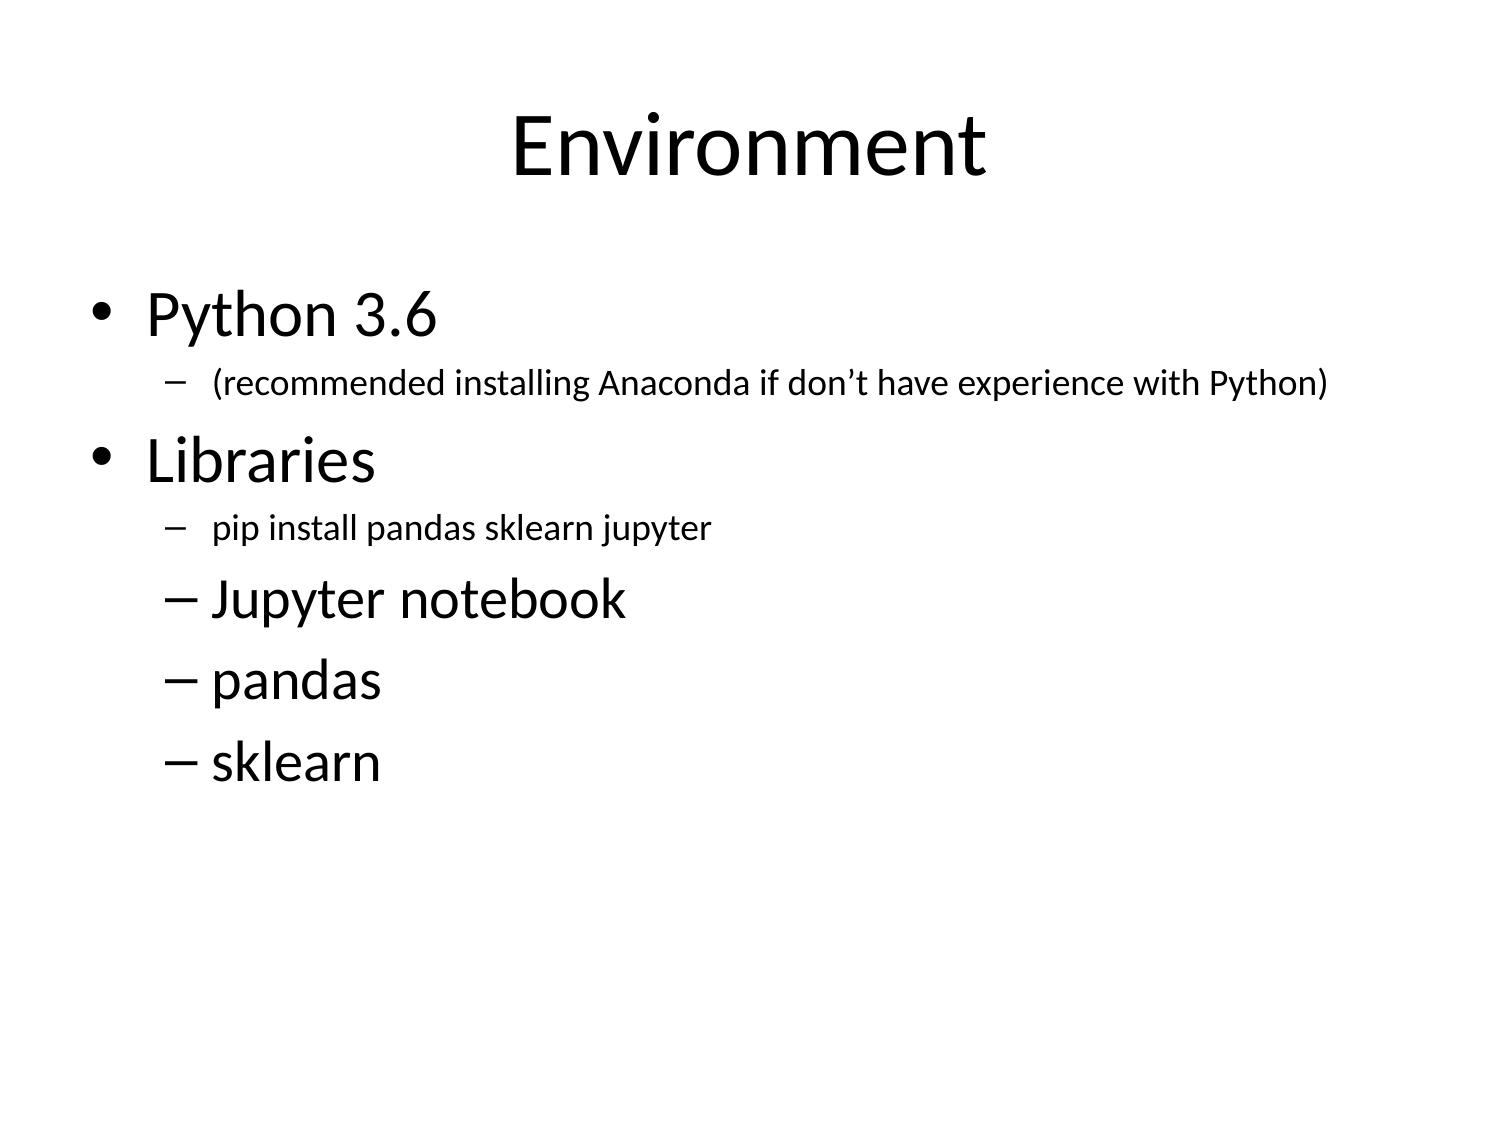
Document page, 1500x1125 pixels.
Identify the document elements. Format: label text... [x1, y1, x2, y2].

title Environment [75, 45, 1425, 233]
list Python 3.6 (recommended installing Anaconda if don’t have experience with Python) Libraries pip install pandas sklearn jupyter Jupyter notebook pandas sklearn [75, 262, 1425, 1005]
